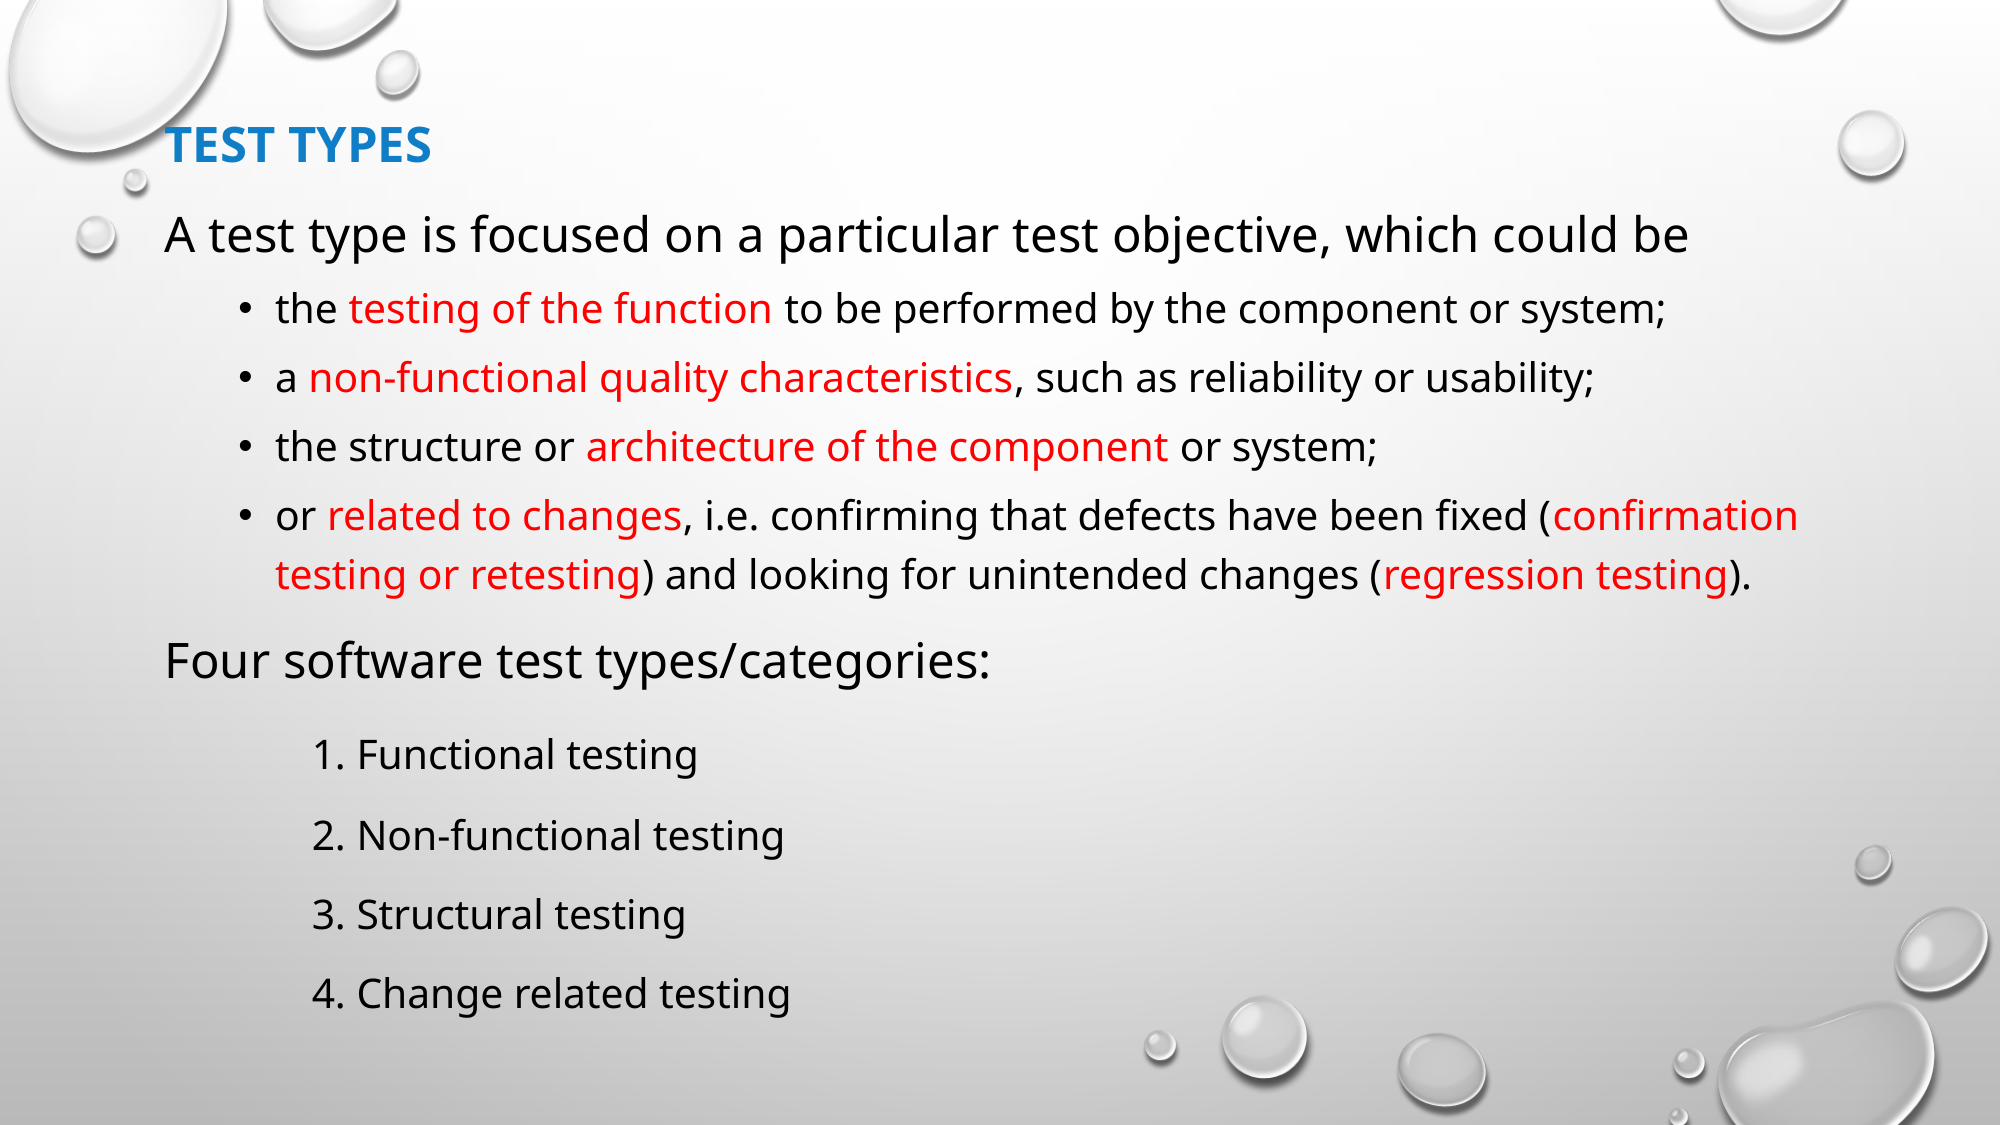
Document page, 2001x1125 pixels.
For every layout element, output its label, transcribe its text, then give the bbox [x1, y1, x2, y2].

list Test Types A test type is focused on a particular test objective, which could be the testing of the function to be performed by the component or system; a non-functional quality characteristics, such as reliability or usability; the structure or architecture of the component or system; or related to changes, i.e. confirming that defects have been fixed (confirmation testing or retesting) and looking for unintended changes (regression testing). Four software test types/categories: 1. Functional testing 2. Non-functional testing 3. Structural testing 4. Change related testing [149, 93, 1850, 1080]
picture [0, 0, 2000, 1125]
